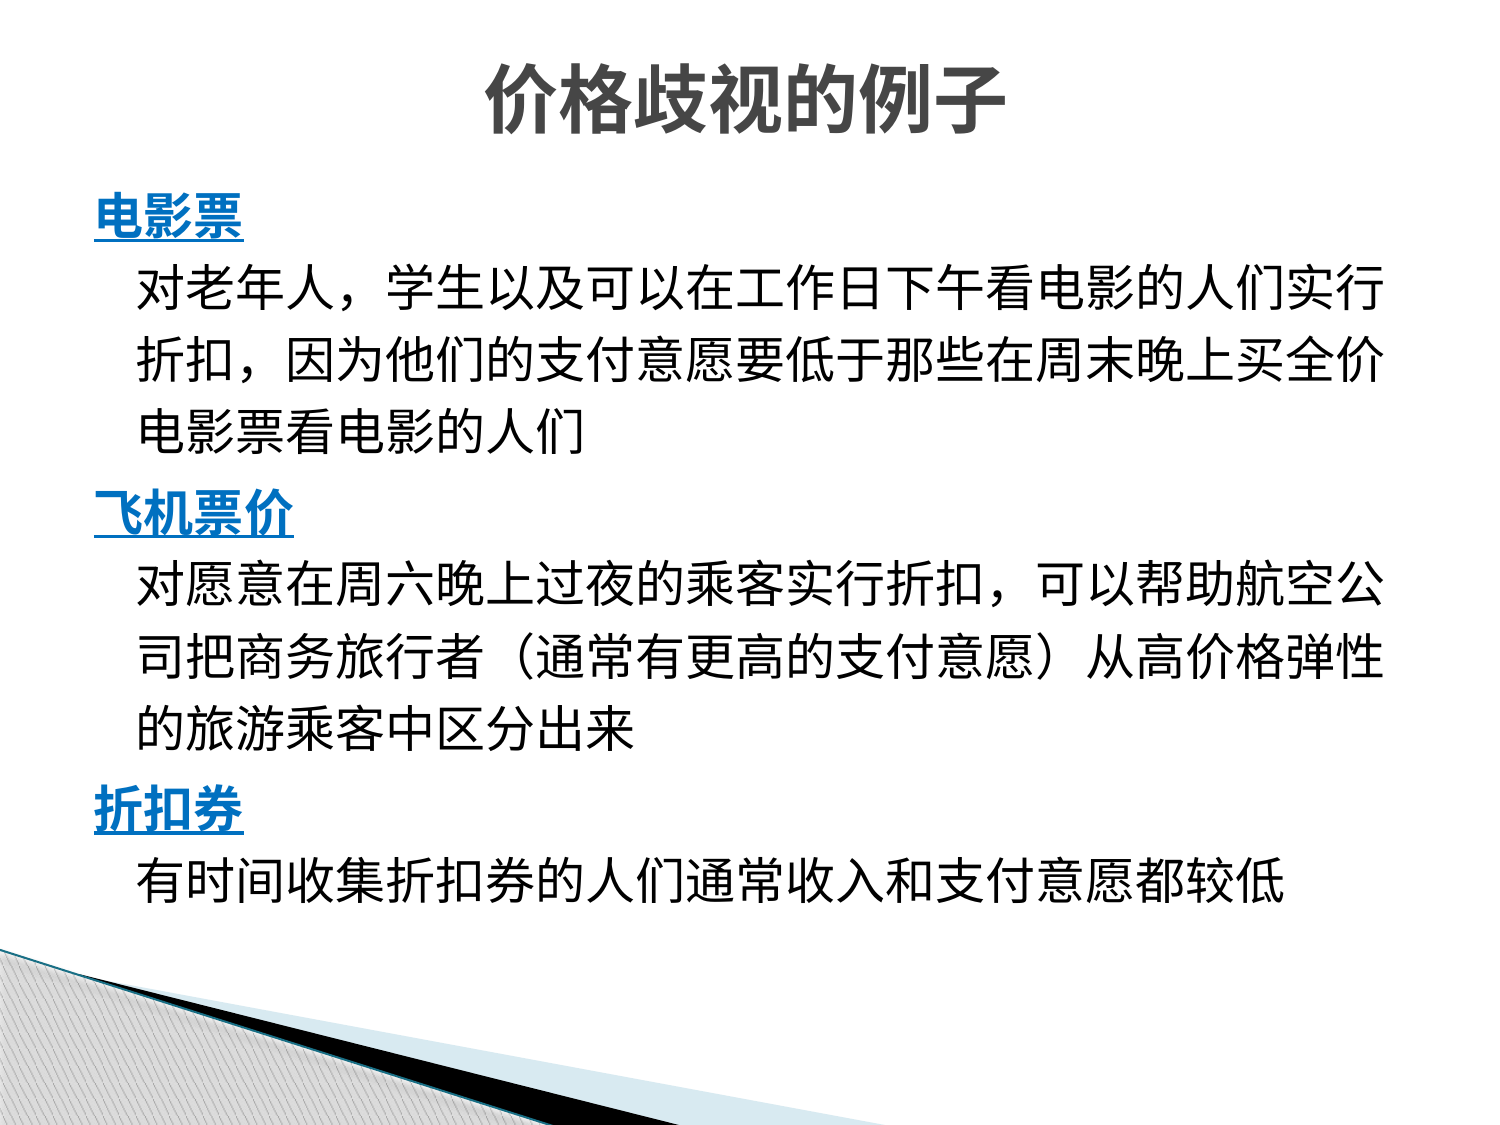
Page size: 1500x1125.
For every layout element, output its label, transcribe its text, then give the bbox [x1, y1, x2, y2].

text_box 价格歧视的例子 [56, 41, 1436, 154]
text_box 电影票 对老年人，学生以及可以在工作日下午看电影的人们实行折扣，因为他们的支付意愿要低于那些在周末晚上买全价电影票看电影的人们 飞机票价 对愿意在周六晚上过夜的乘客实行折扣，可以帮助航空公司把商务旅行者（通常有更高的支付意愿）从高价格弹性的旅游乘客中区分出来 折扣券 有时间收集折扣券的人们通常收入和支付意愿都较低 [61, 165, 1425, 1005]
